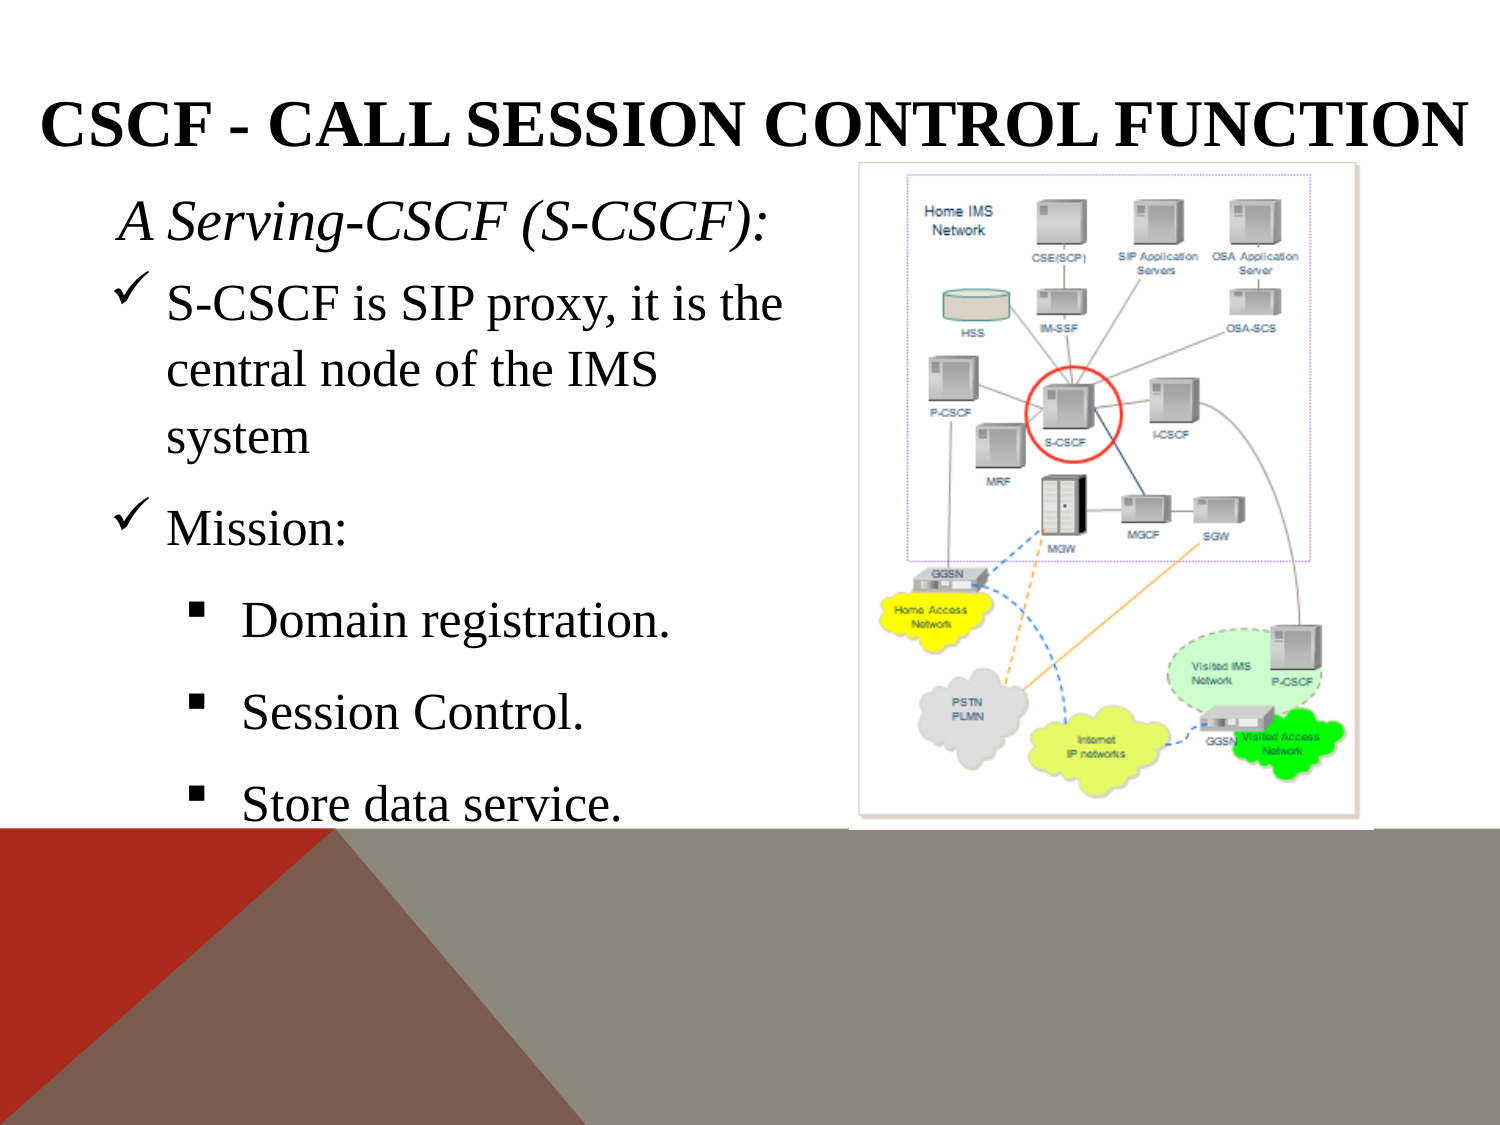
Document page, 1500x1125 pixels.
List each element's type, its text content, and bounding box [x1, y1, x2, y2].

title CSCf - call session control function [24, 37, 1488, 203]
text_box A Serving-CSCF (S-CSCF): [103, 174, 787, 260]
text_box S-CSCF is SIP proxy, it is the central node of the IMS system Mission: Domain registration. Session Control. Store data service. [95, 256, 820, 839]
picture [849, 162, 1374, 830]
